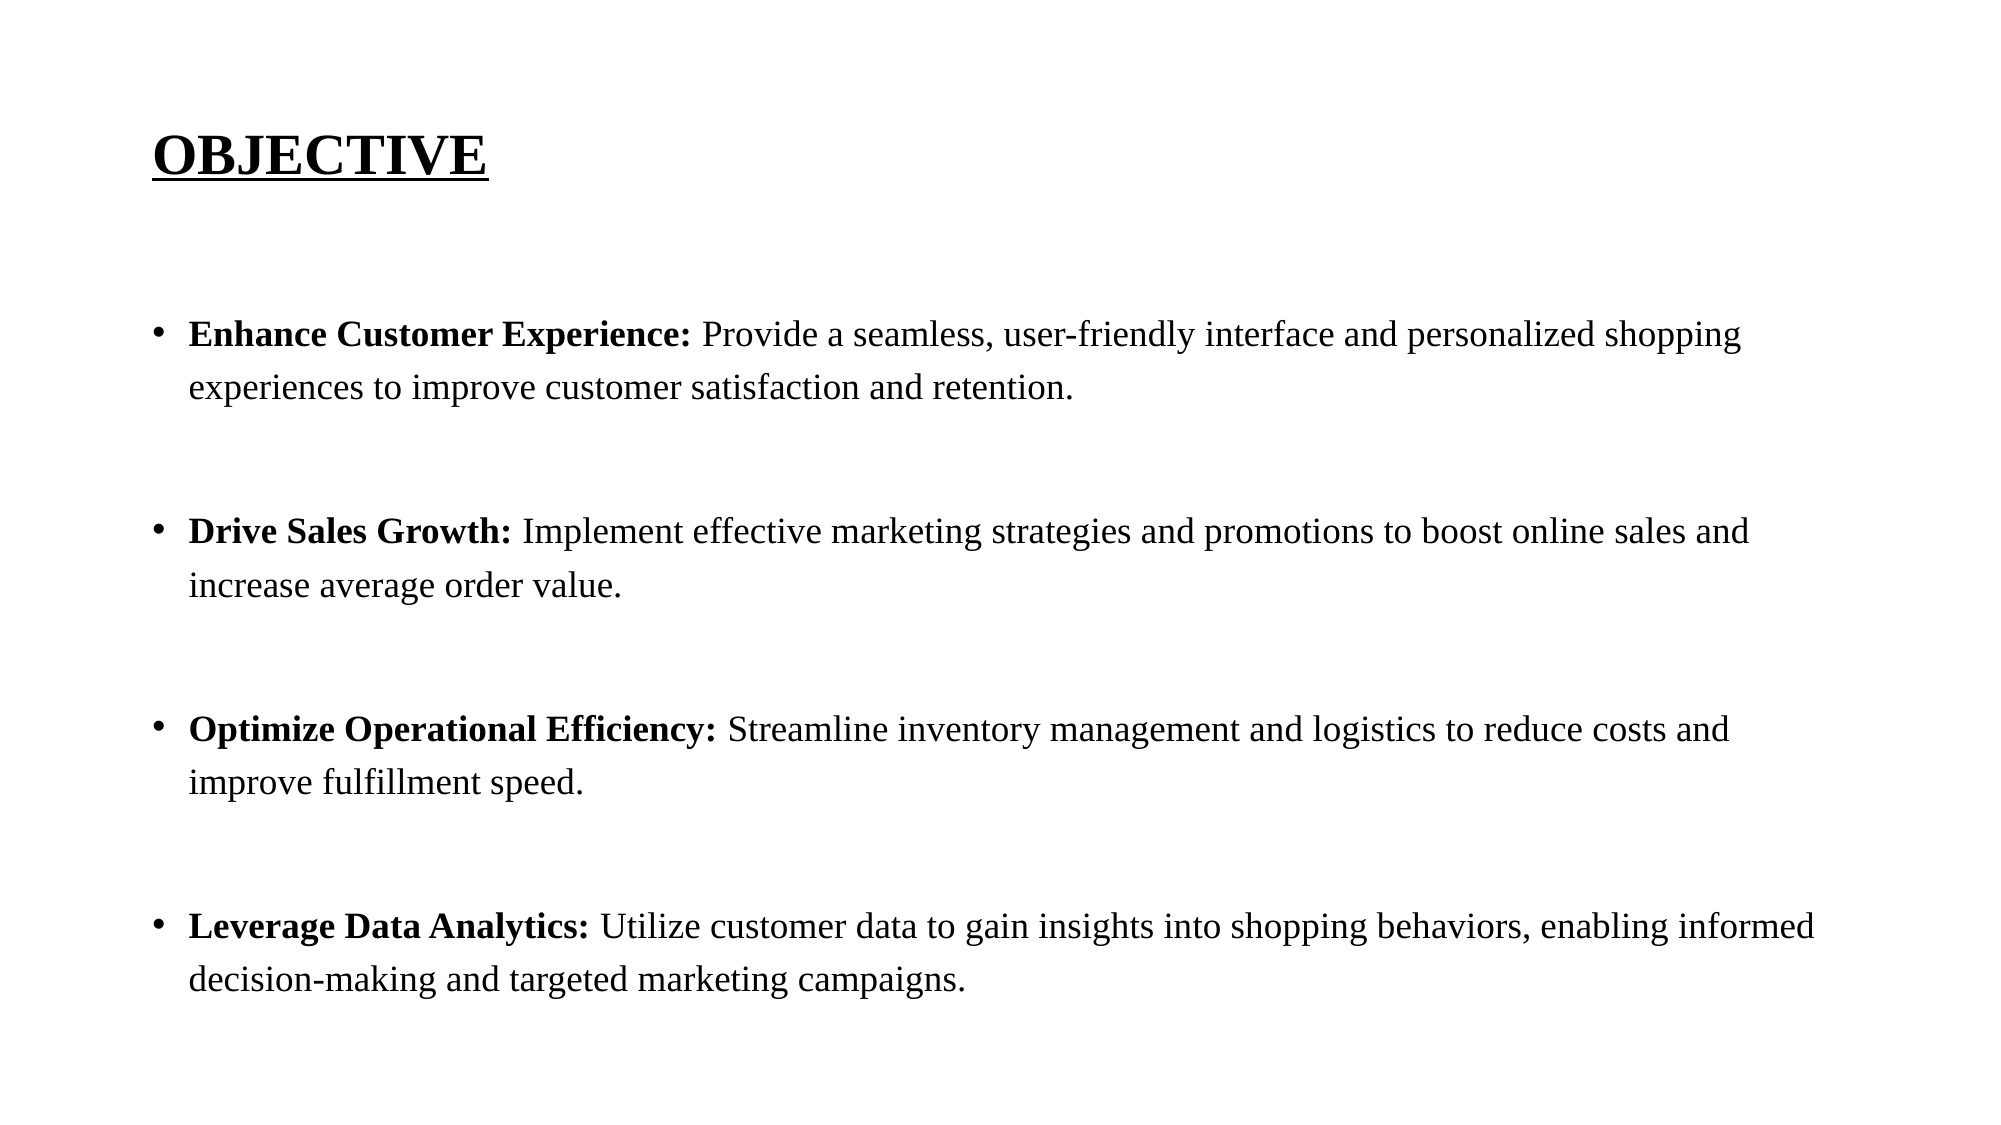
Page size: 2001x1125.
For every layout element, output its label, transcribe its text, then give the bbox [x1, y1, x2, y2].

title OBJECTIVE [137, 47, 1114, 265]
list Enhance Customer Experience: Provide a seamless, user-friendly interface and personalized shopping experiences to improve customer satisfaction and retention. Drive Sales Growth: Implement effective marketing strategies and promotions to boost online sales and increase average order value. Optimize Operational Efficiency: Streamline inventory management and logistics to reduce costs and improve fulfillment speed. Leverage Data Analytics: Utilize customer data to gain insights into shopping behaviors, enabling informed decision-making and targeted marketing campaigns. [137, 293, 1863, 1007]
